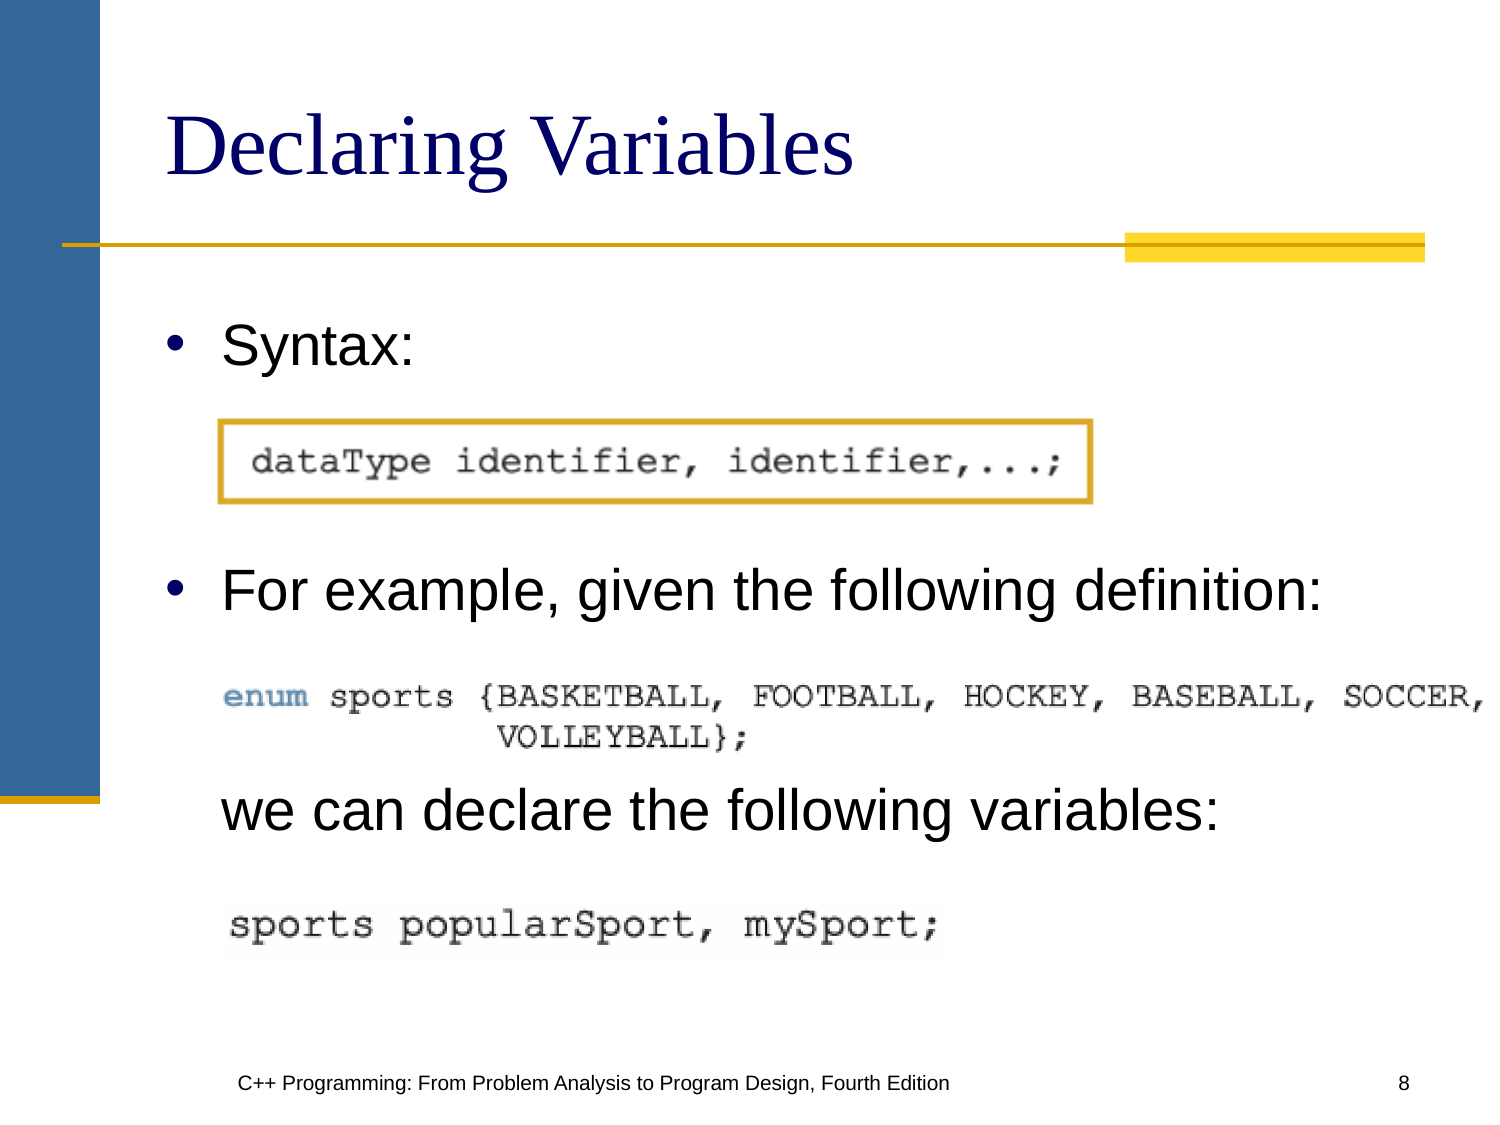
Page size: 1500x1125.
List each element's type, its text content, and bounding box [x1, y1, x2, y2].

picture [212, 413, 1102, 513]
text_box C++ Programming: From Problem Analysis to Program Design, Fourth Edition [149, 1062, 1038, 1100]
picture [224, 899, 944, 961]
list Syntax: For example, given the following definition: we can declare the following variables: [150, 299, 1425, 1006]
text_box ‹#› [1112, 1062, 1425, 1100]
picture [213, 675, 1486, 764]
title Declaring Variables [150, 45, 1425, 234]
